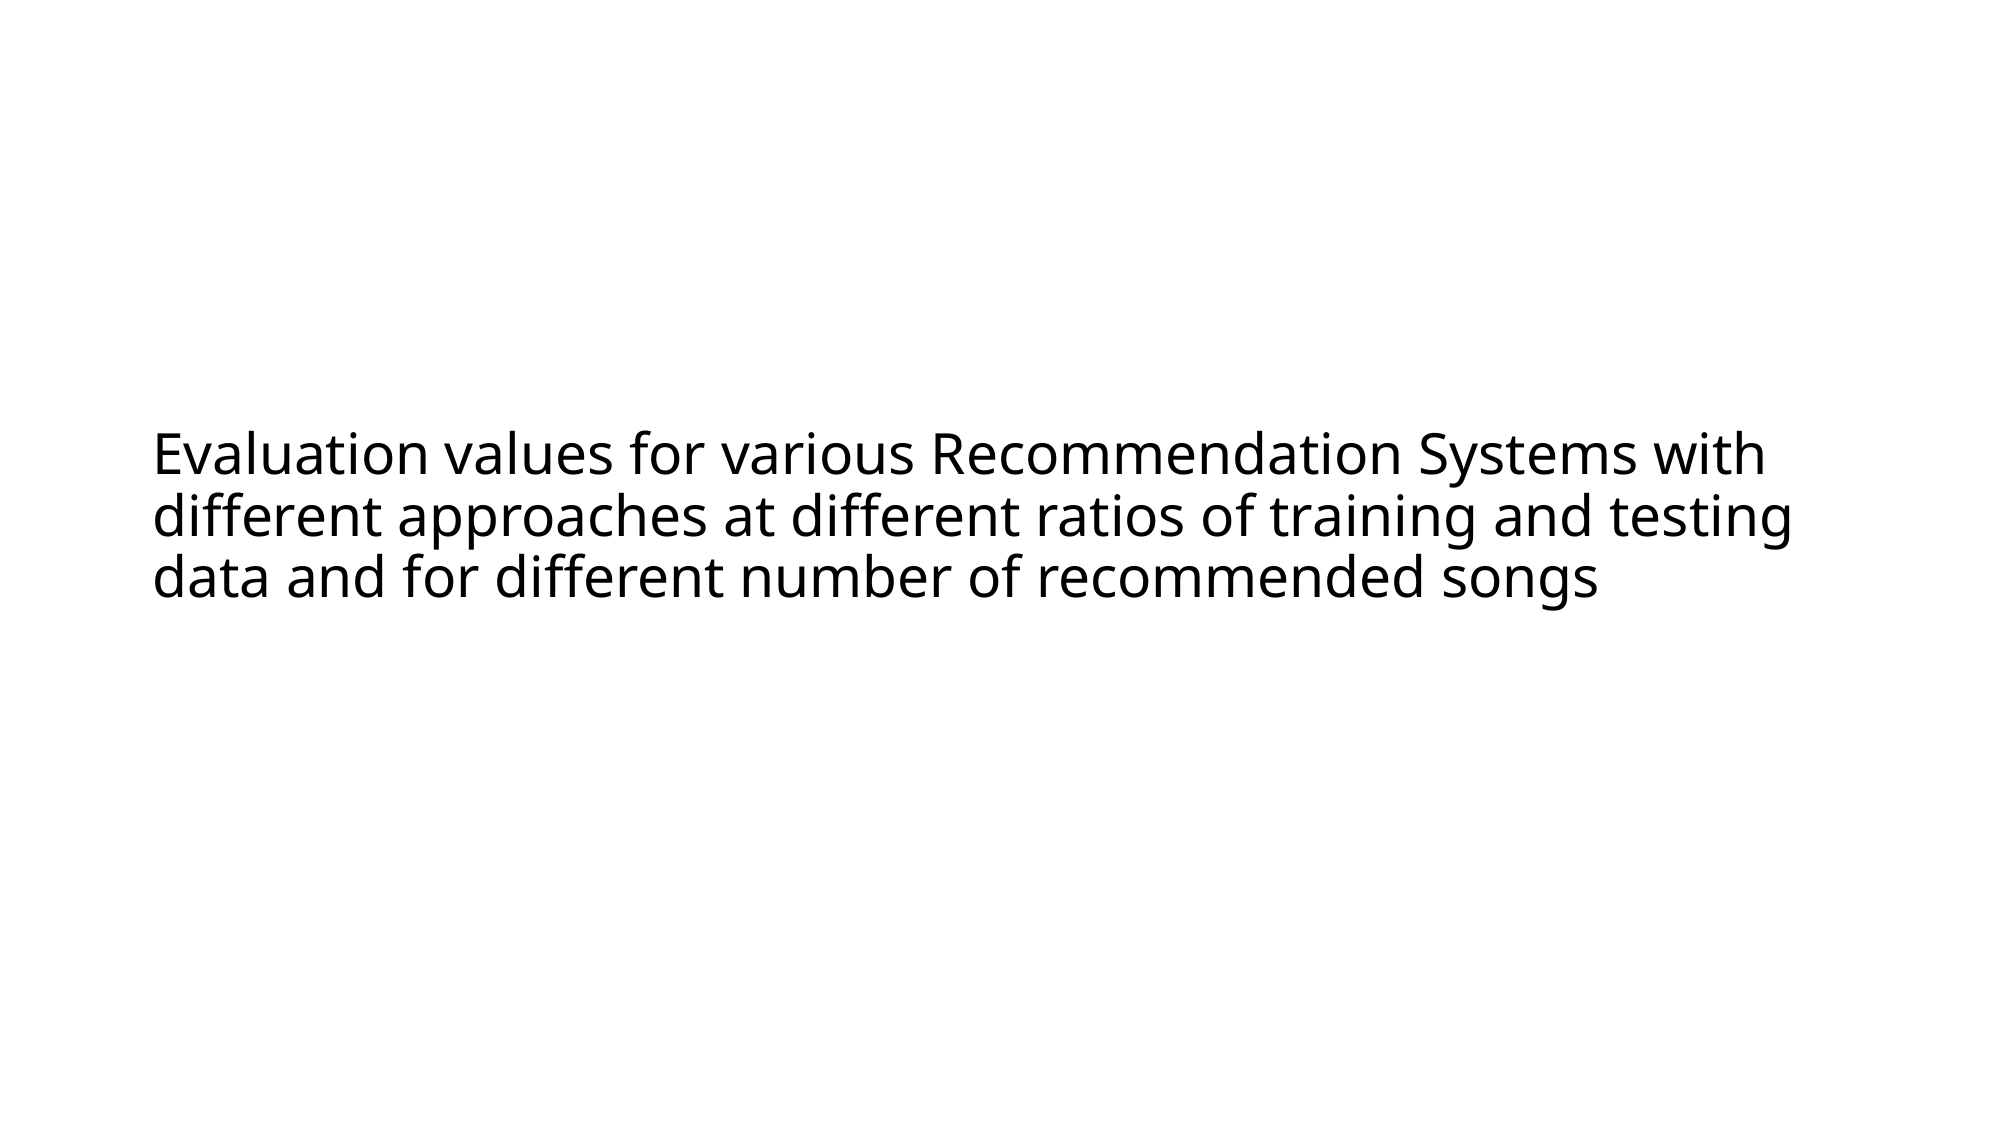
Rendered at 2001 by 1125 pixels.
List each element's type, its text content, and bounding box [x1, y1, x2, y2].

title Evaluation values for various Recommendation Systems with different approaches at different ratios of training and testing data and for different number of recommended songs [137, 409, 1863, 627]
